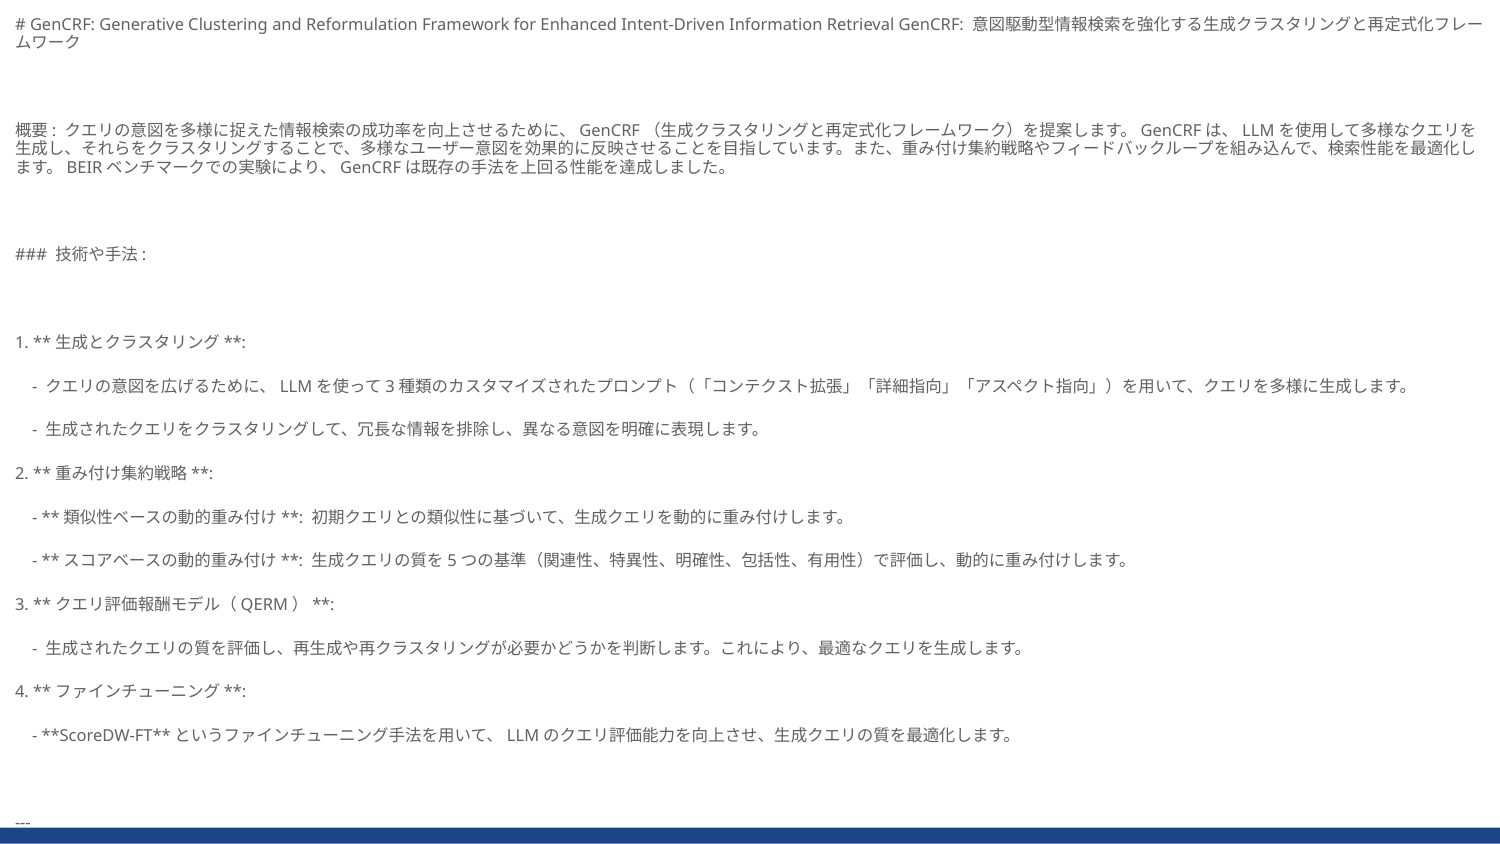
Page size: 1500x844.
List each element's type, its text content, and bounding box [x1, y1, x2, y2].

list # GenCRF: Generative Clustering and Reformulation Framework for Enhanced Intent-Driven Information Retrieval GenCRF: 意図駆動型情報検索を強化する生成クラスタリングと再定式化フレームワーク 概要: クエリの意図を多様に捉えた情報検索の成功率を向上させるために、GenCRF（生成クラスタリングと再定式化フレームワーク）を提案します。GenCRFは、LLMを使用して多様なクエリを生成し、それらをクラスタリングすることで、多様なユーザー意図を効果的に反映させることを目指しています。また、重み付け集約戦略やフィードバックループを組み込んで、検索性能を最適化します。BEIRベンチマークでの実験により、GenCRFは既存の手法を上回る性能を達成しました。 ### 技術や手法: 1. **生成とクラスタリング**: - クエリの意図を広げるために、LLMを使って3種類のカスタマイズされたプロンプト（「コンテクスト拡張」「詳細指向」「アスペクト指向」）を用いて、クエリを多様に生成します。 - 生成されたクエリをクラスタリングして、冗長な情報を排除し、異なる意図を明確に表現します。 2. **重み付け集約戦略**: - **類似性ベースの動的重み付け**: 初期クエリとの類似性に基づいて、生成クエリを動的に重み付けします。 - **スコアベースの動的重み付け**: 生成クエリの質を5つの基準（関連性、特異性、明確性、包括性、有用性）で評価し、動的に重み付けします。 3. **クエリ評価報酬モデル（QERM）**: - 生成されたクエリの質を評価し、再生成や再クラスタリングが必要かどうかを判断します。これにより、最適なクエリを生成します。 4. **ファインチューニング**: - **ScoreDW-FT**というファインチューニング手法を用いて、LLMのクエリ評価能力を向上させ、生成クエリの質を最適化します。 --- ### 使用用途: **GenCRF**は、特に**情報検索**分野において、ユーザーが入力したクエリに対する検索結果をより効果的に返すために使用されます。具体的には、次のような応用が考えられます。 - ウェブ検索エンジンにおける検索結果の向上 - ドキュメント検索や文献探索の効率化 - 情報推薦システムの性能向上 [0, 0, 1500, 829]
